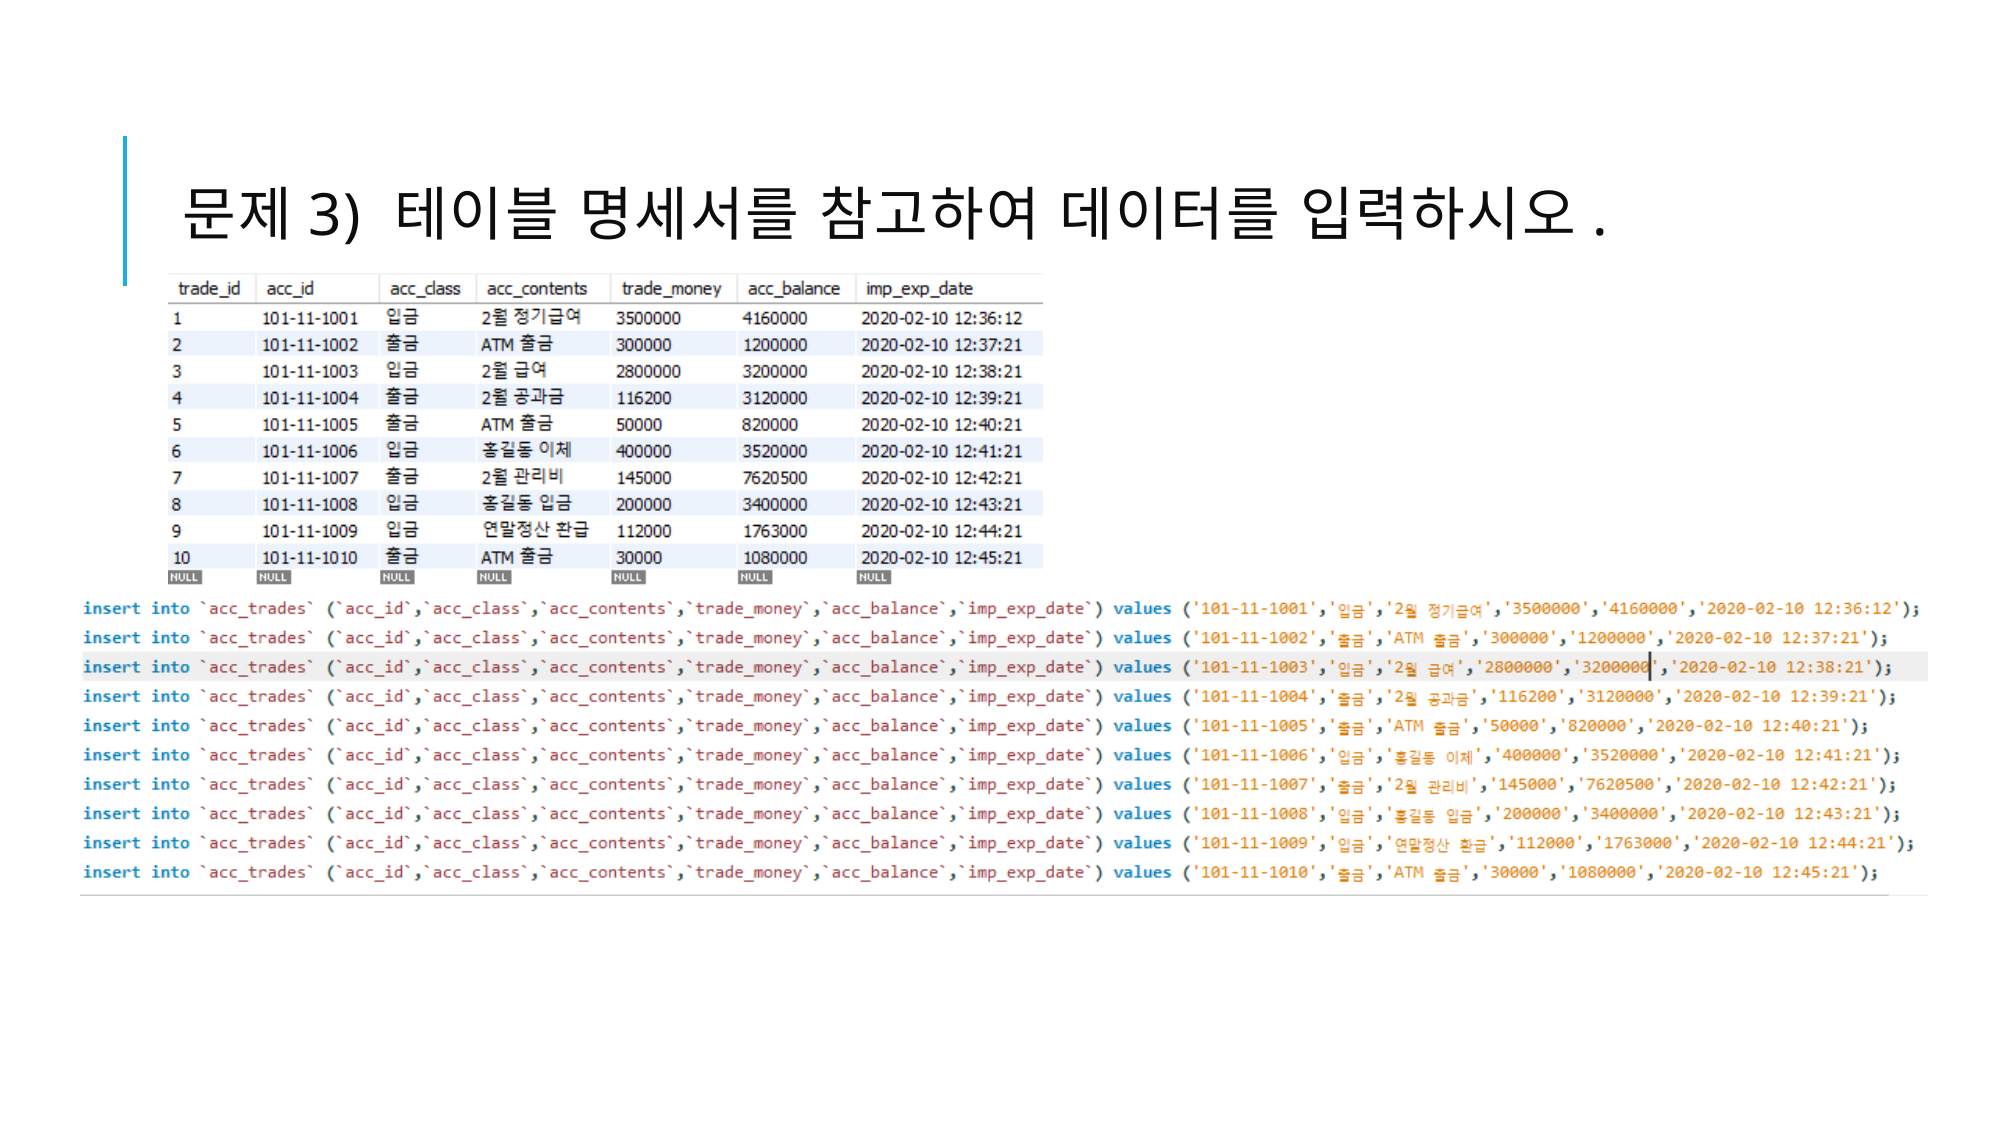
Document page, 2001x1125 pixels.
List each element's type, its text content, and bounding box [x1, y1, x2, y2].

picture [79, 273, 1928, 896]
title 문제3) 테이블 명세서를 참고하여 데이터를 입력하시오. [168, 96, 1763, 342]
